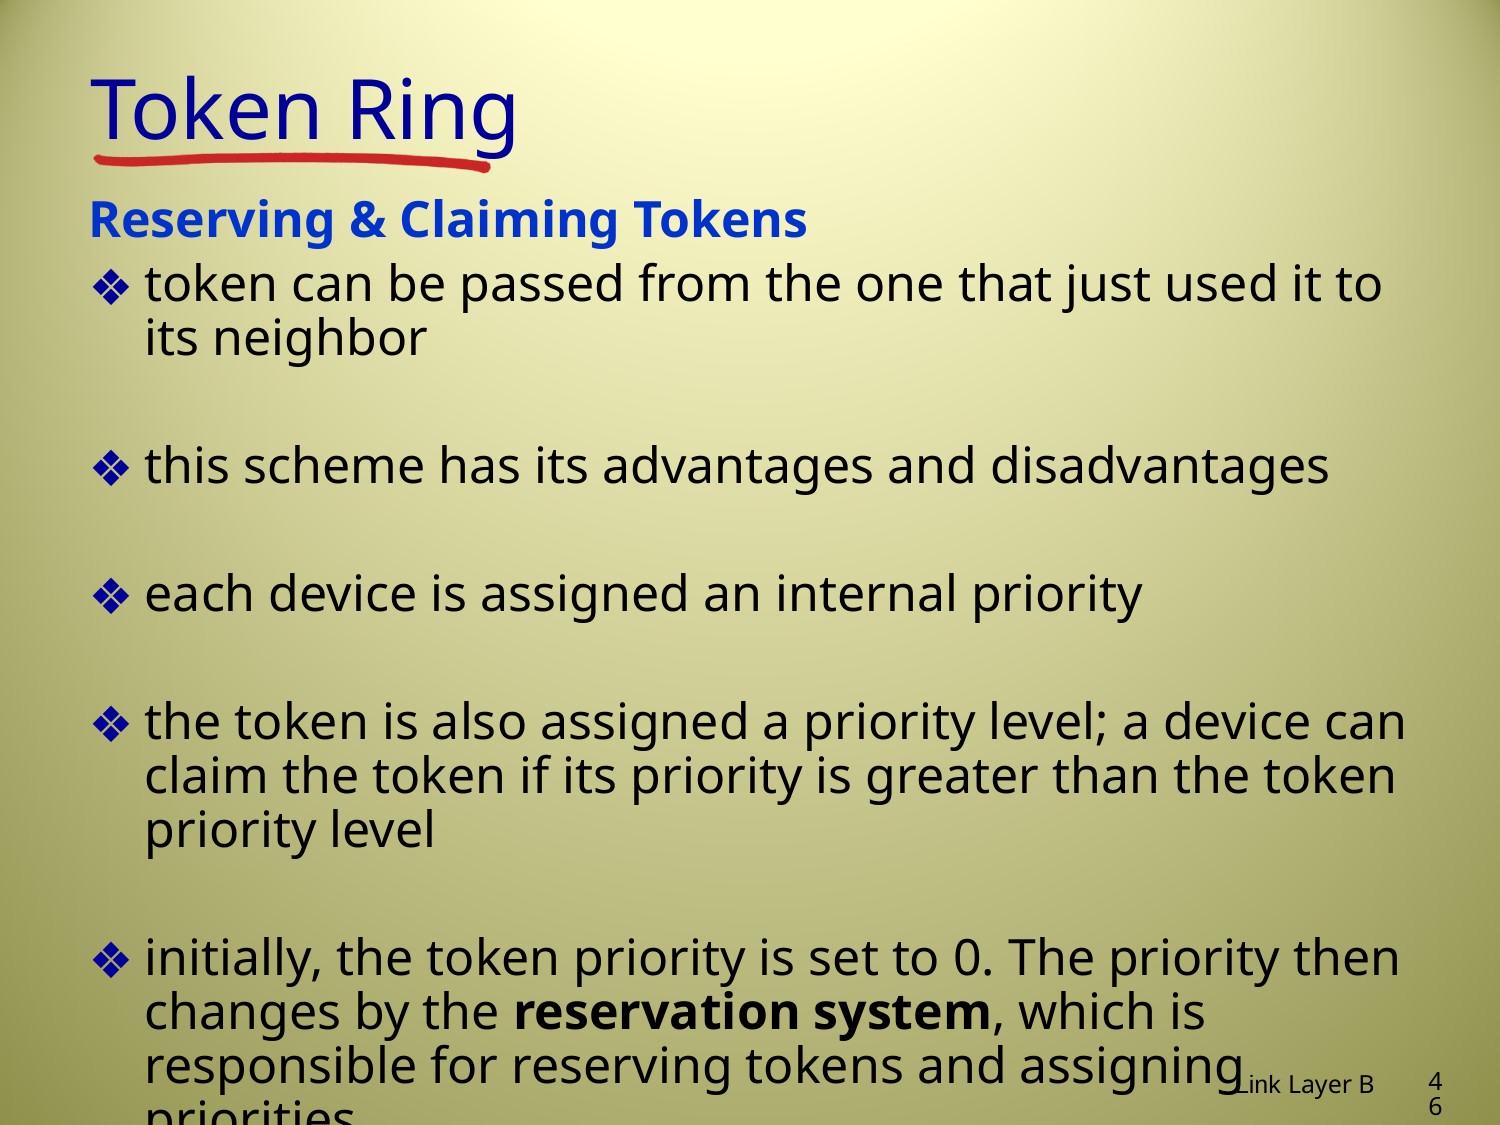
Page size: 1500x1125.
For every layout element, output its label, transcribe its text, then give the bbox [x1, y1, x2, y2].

picture [0, 0, 1500, 1125]
list Reserving & Claiming Tokens token can be passed from the one that just used it to its neighbor this scheme has its advantages and disadvantages each device is assigned an internal priority the token is also assigned a priority level; a device can claim the token if its priority is greater than the token priority level initially, the token priority is set to 0. The priority then changes by the reservation system, which is responsible for reserving tokens and assigning priorities [73, 186, 1438, 1072]
title Token Ring [75, 45, 1425, 166]
